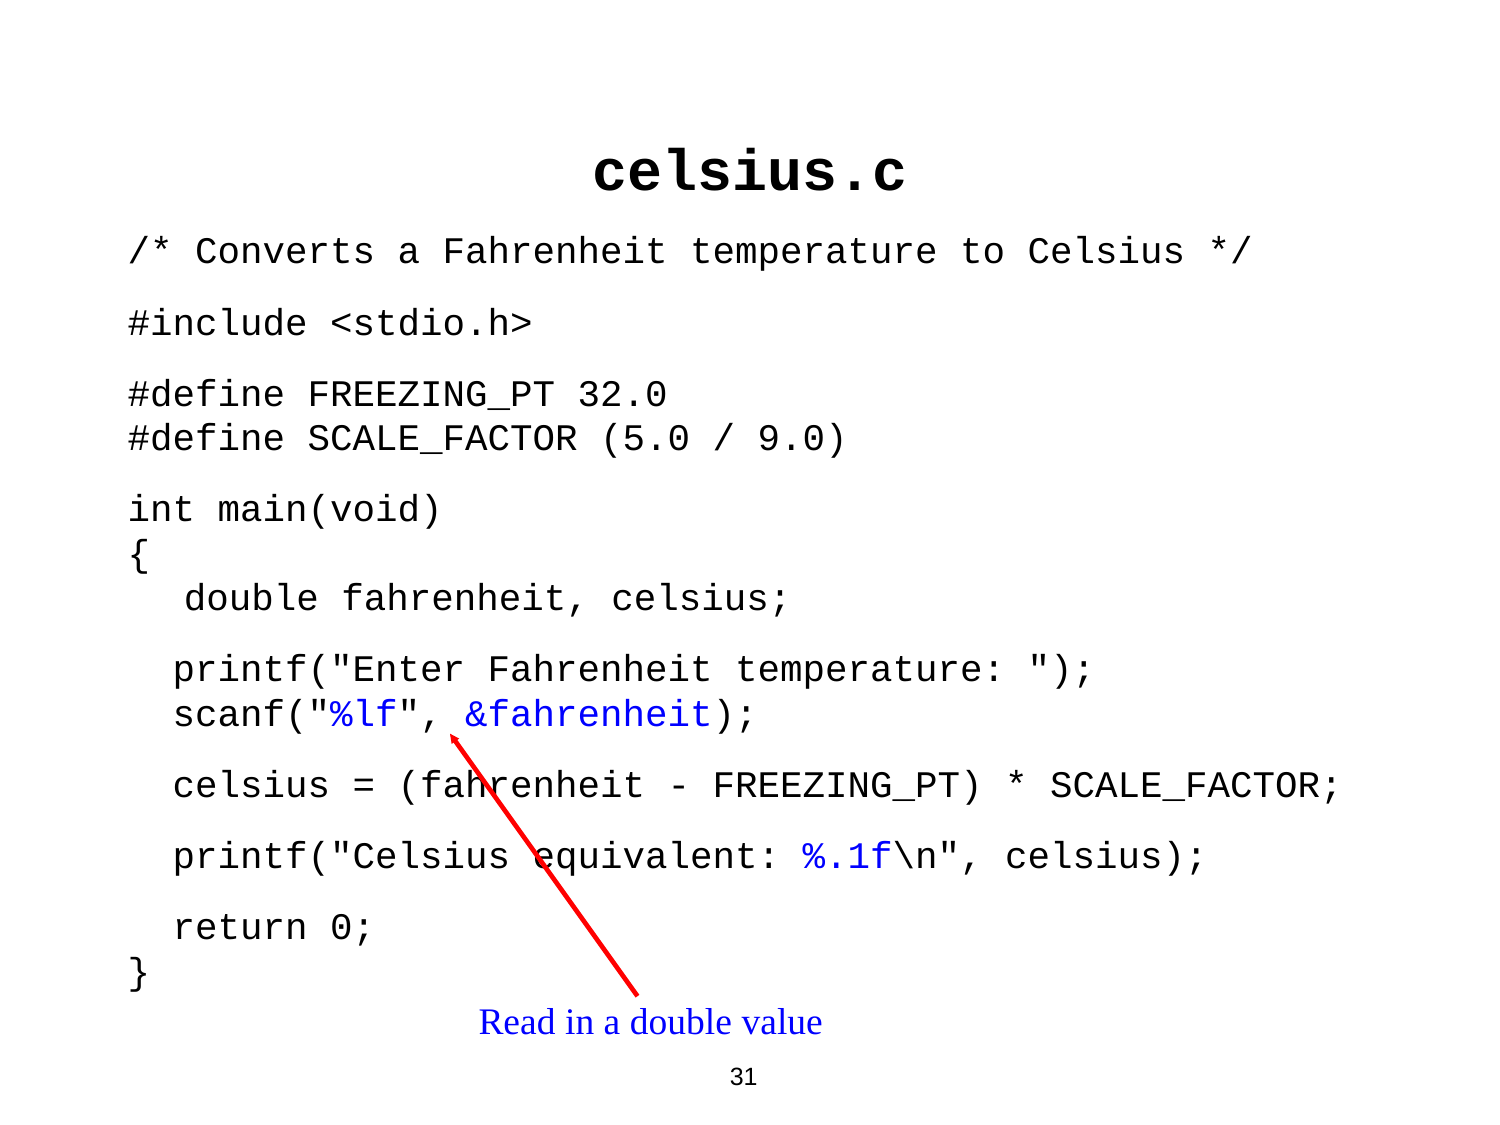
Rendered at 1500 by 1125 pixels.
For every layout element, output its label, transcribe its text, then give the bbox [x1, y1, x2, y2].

slide_number 31 [687, 1050, 801, 1101]
text_box [450, 733, 638, 997]
list celsius.c /* Converts a Fahrenheit temperature to Celsius */ #include <stdio.h> #define FREEZING_PT 32.0 #define SCALE_FACTOR (5.0 / 9.0) int main(void) { double fahrenheit, celsius; printf("Enter Fahrenheit temperature: "); scanf("%lf", &fahrenheit); celsius = (fahrenheit - FREEZING_PT) * SCALE_FACTOR; printf("Celsius equivalent: %.1f\n", celsius); return 0; } [112, 125, 1388, 1038]
text_box Read in a double value [463, 989, 839, 1050]
